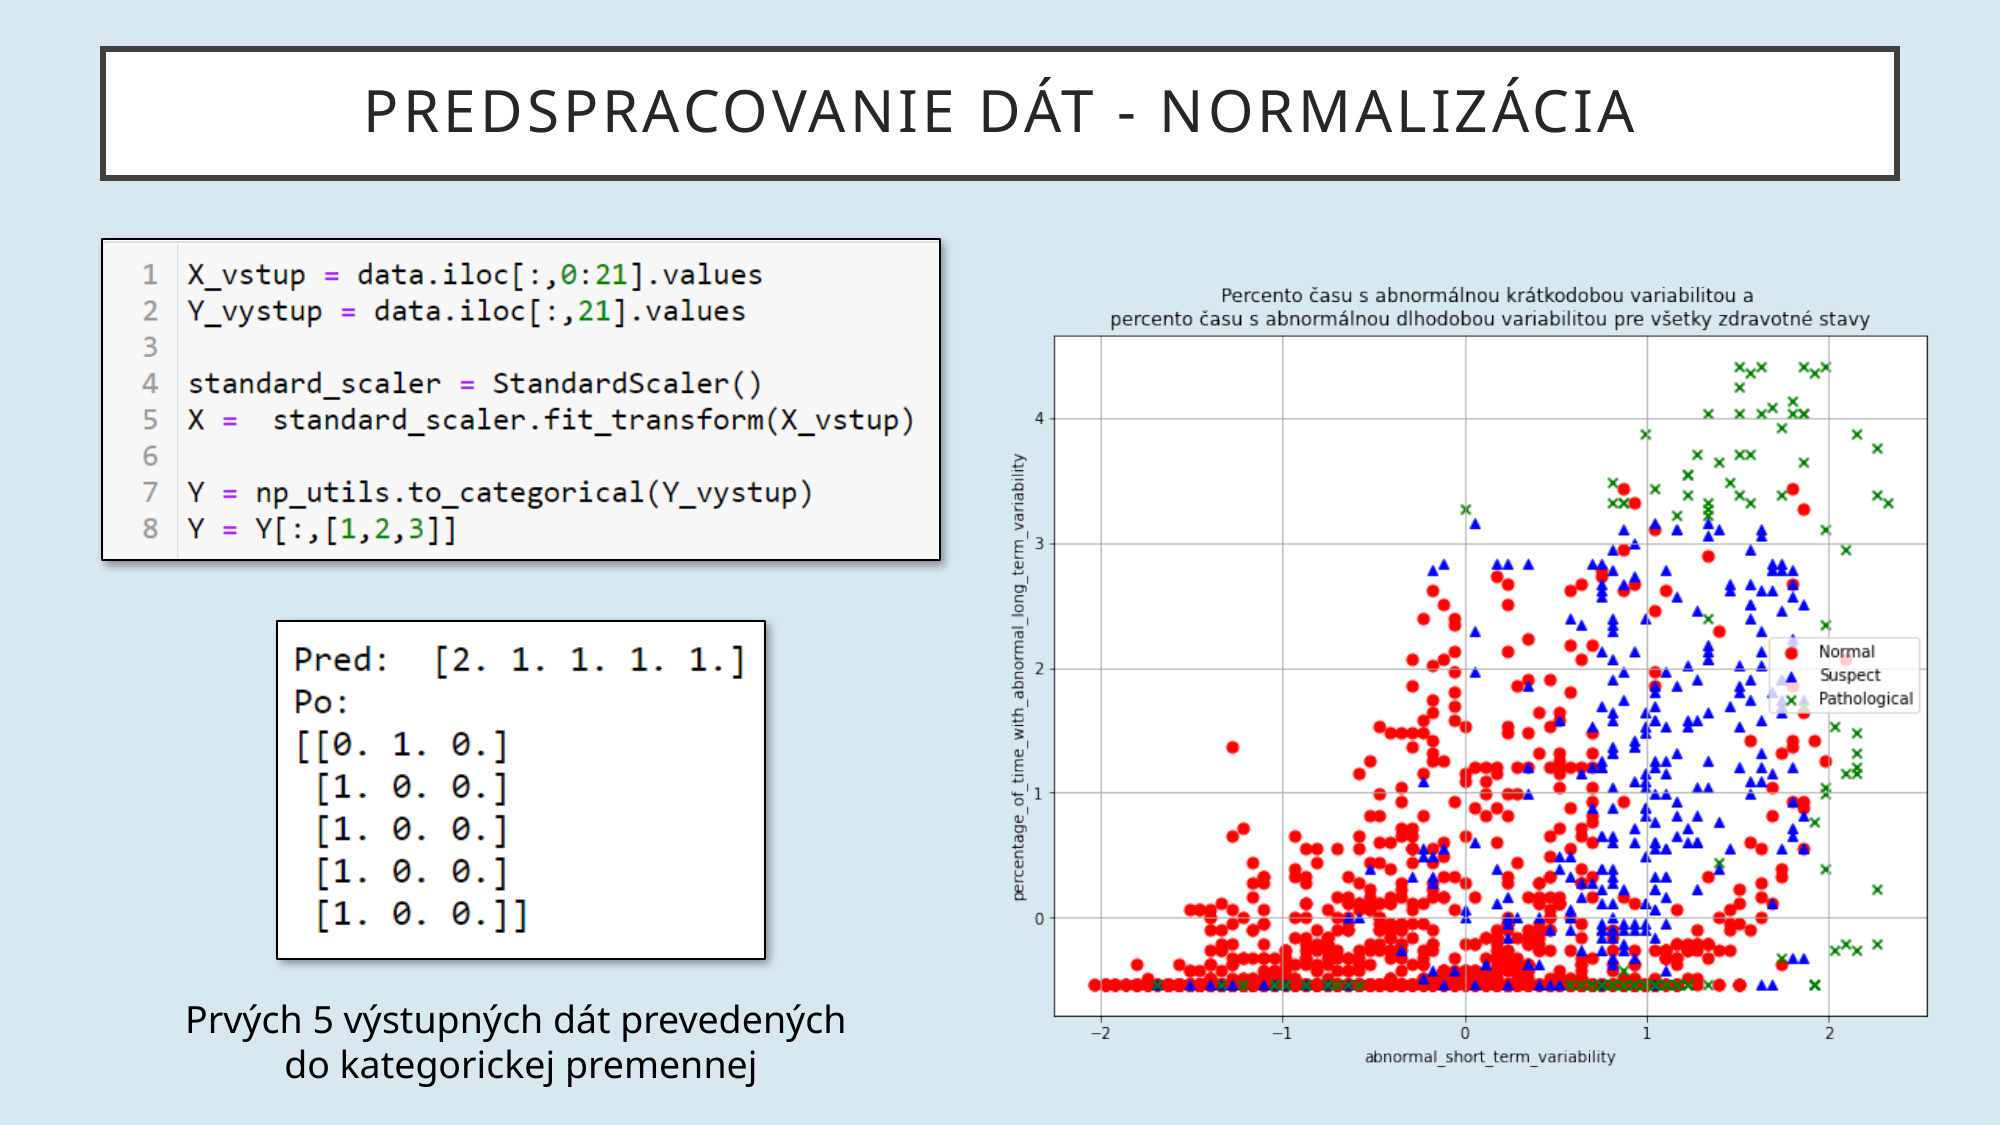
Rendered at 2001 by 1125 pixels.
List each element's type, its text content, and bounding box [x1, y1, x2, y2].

picture [102, 240, 940, 560]
text_box Prvých 5 výstupných dát prevedených do kategorickej premennej [170, 988, 872, 1094]
picture [999, 276, 1938, 1077]
title Predspracovanie dát - Normalizácia [100, 46, 1900, 180]
picture [278, 621, 765, 958]
